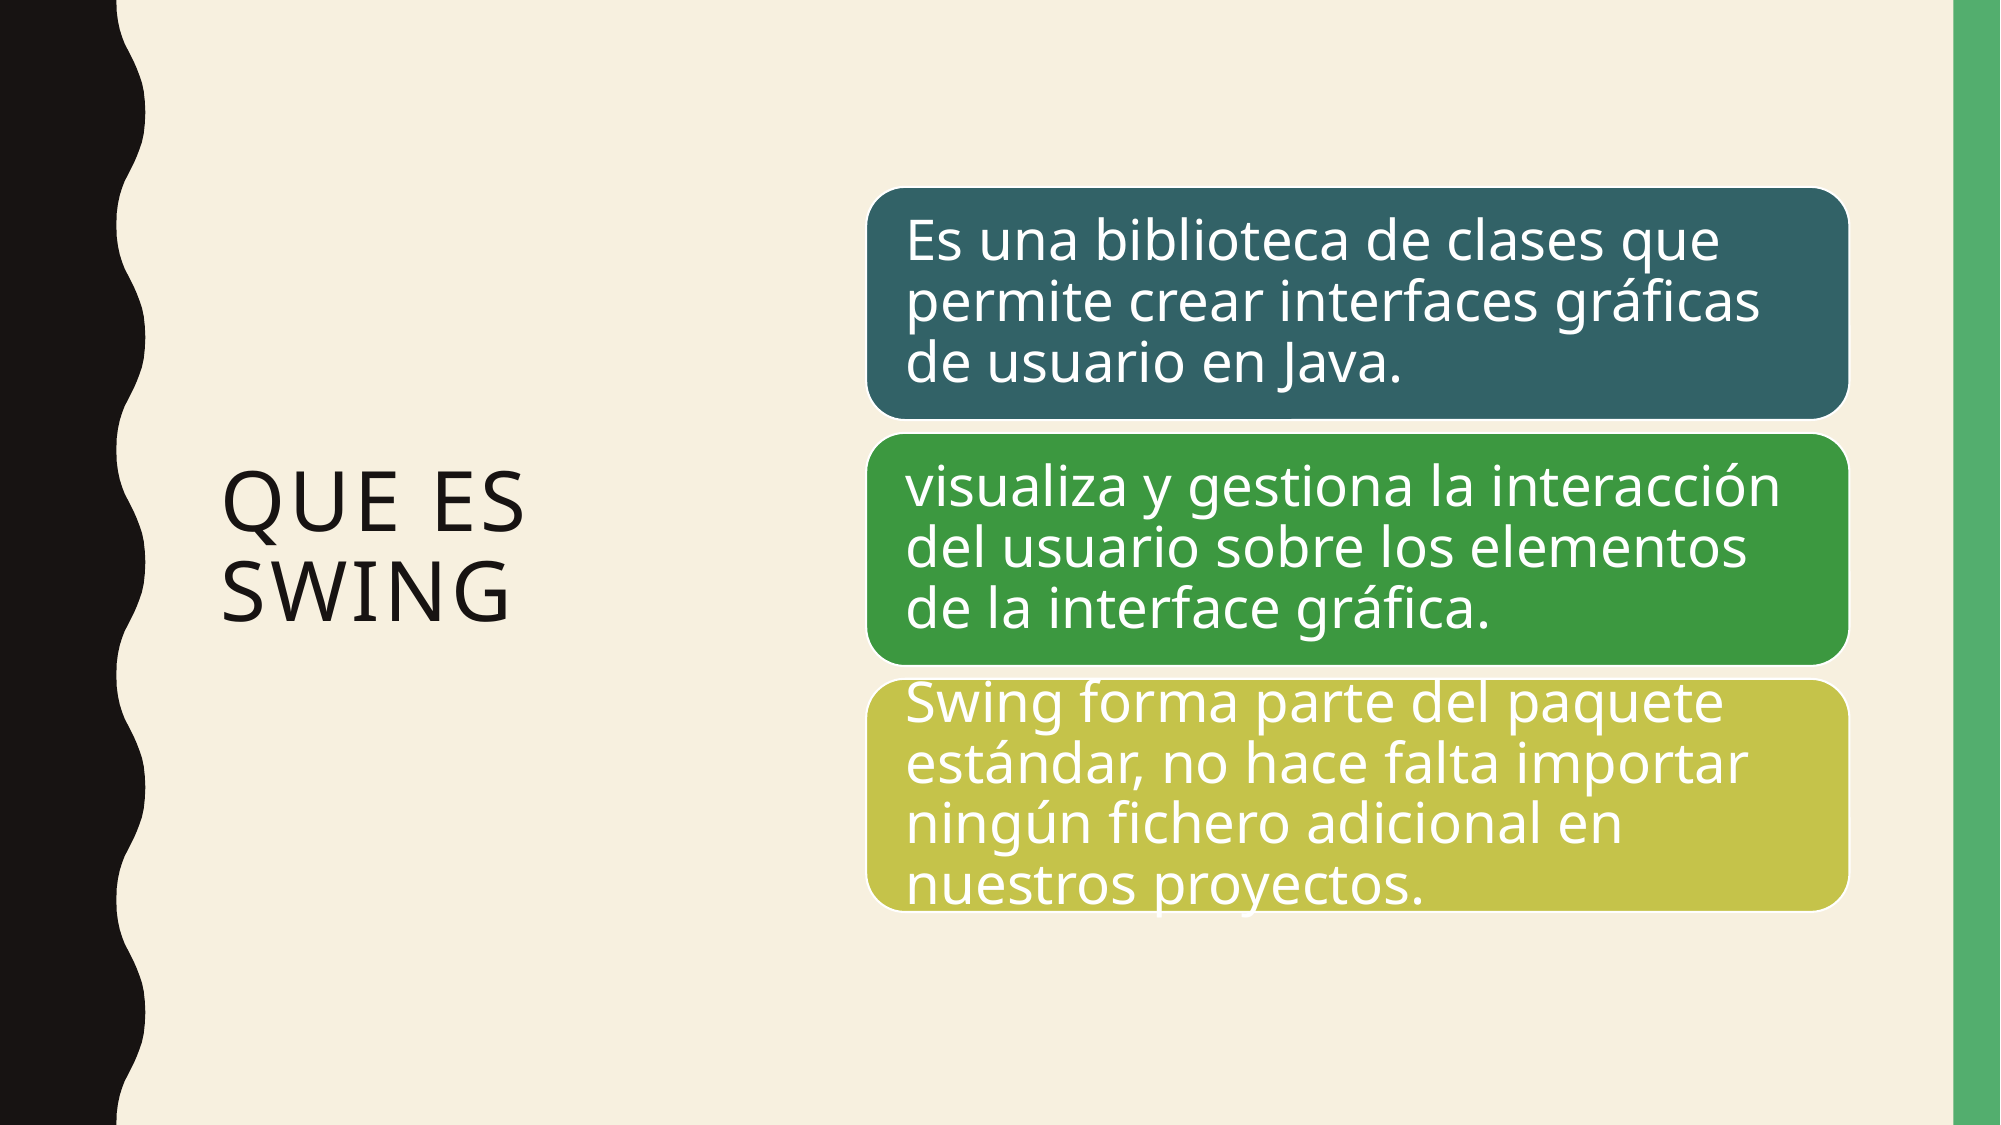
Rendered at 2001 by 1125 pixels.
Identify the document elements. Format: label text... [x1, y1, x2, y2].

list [866, 105, 1850, 993]
title Que es Swing [205, 105, 761, 994]
